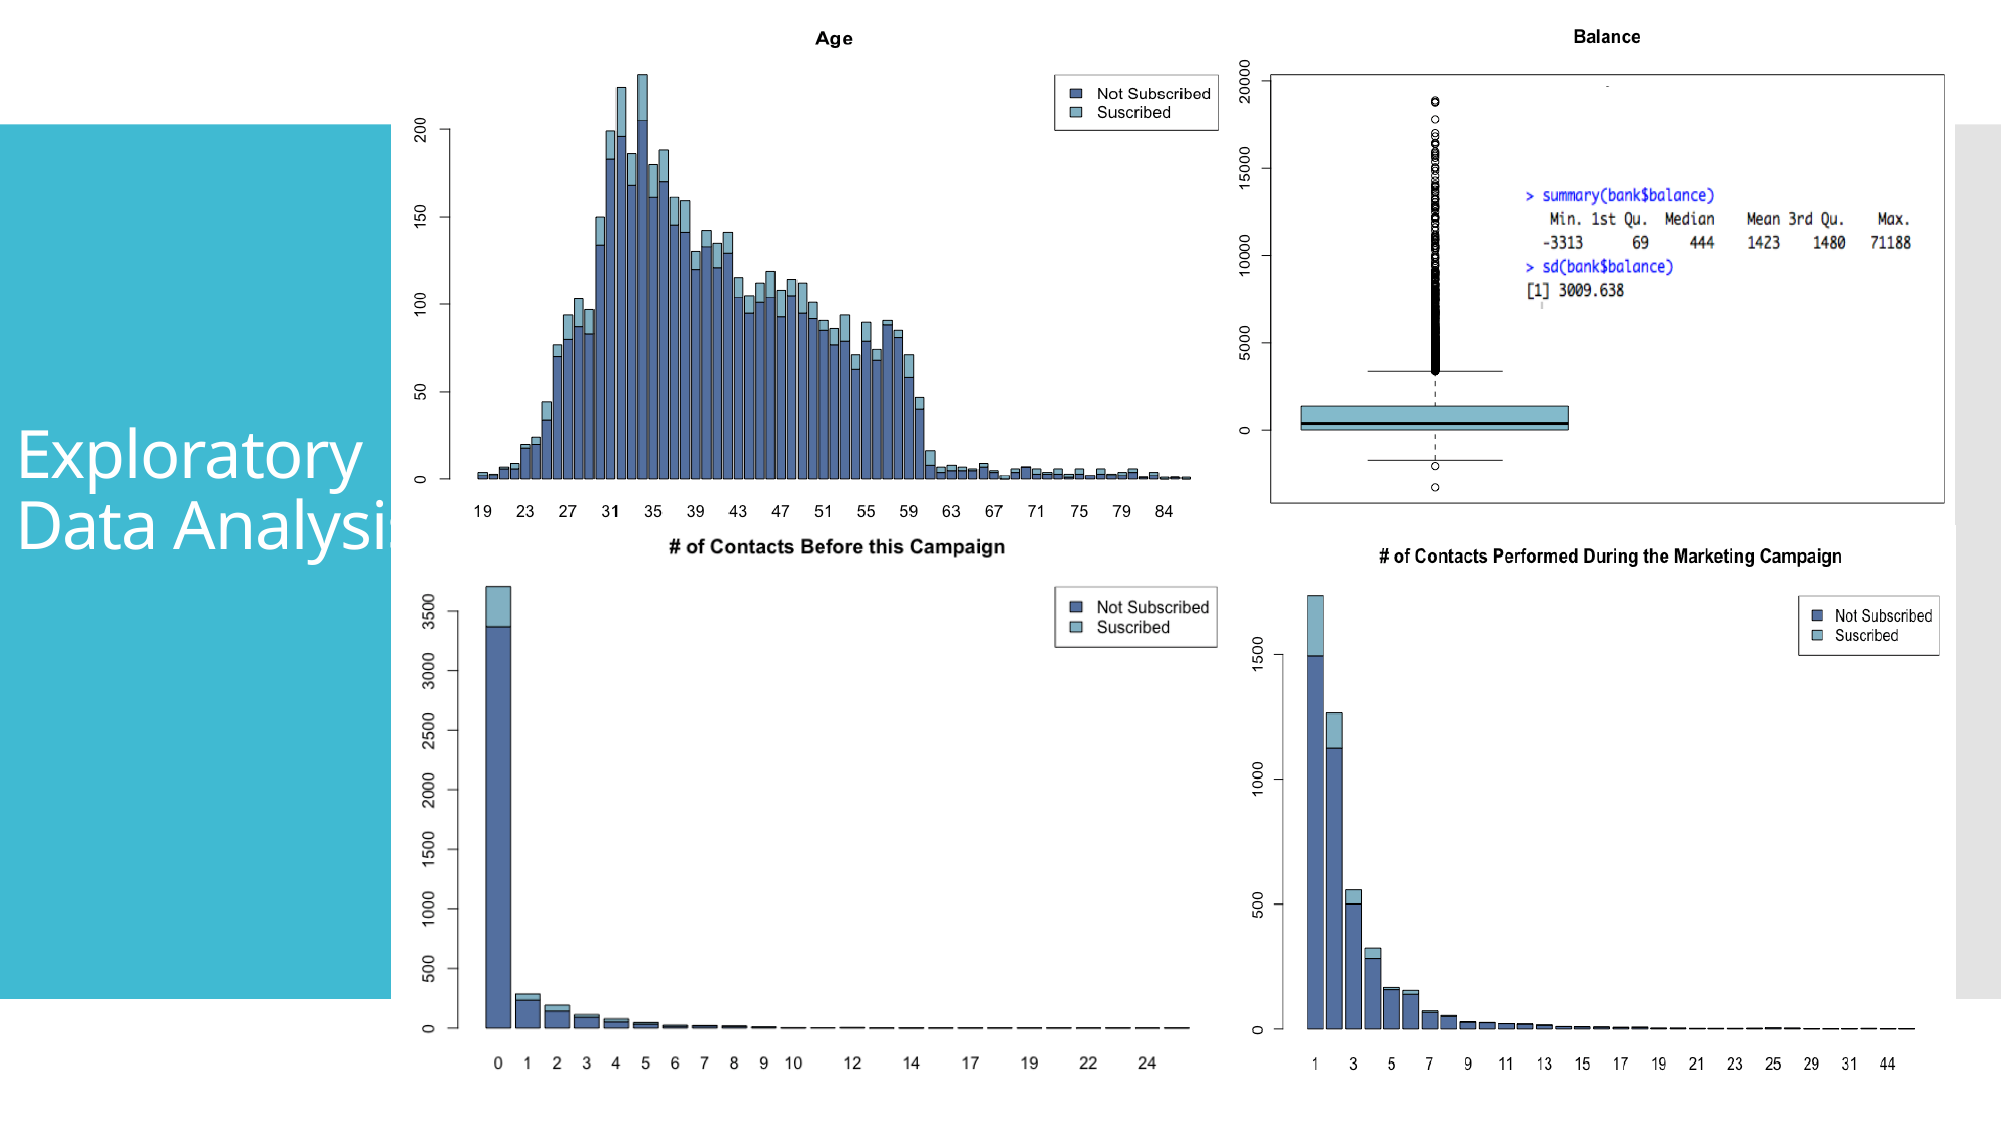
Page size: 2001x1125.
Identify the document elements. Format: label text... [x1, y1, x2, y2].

title Exploratory Data Analysis [0, 182, 391, 572]
picture [391, 19, 1956, 1095]
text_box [1225, 13, 1956, 526]
